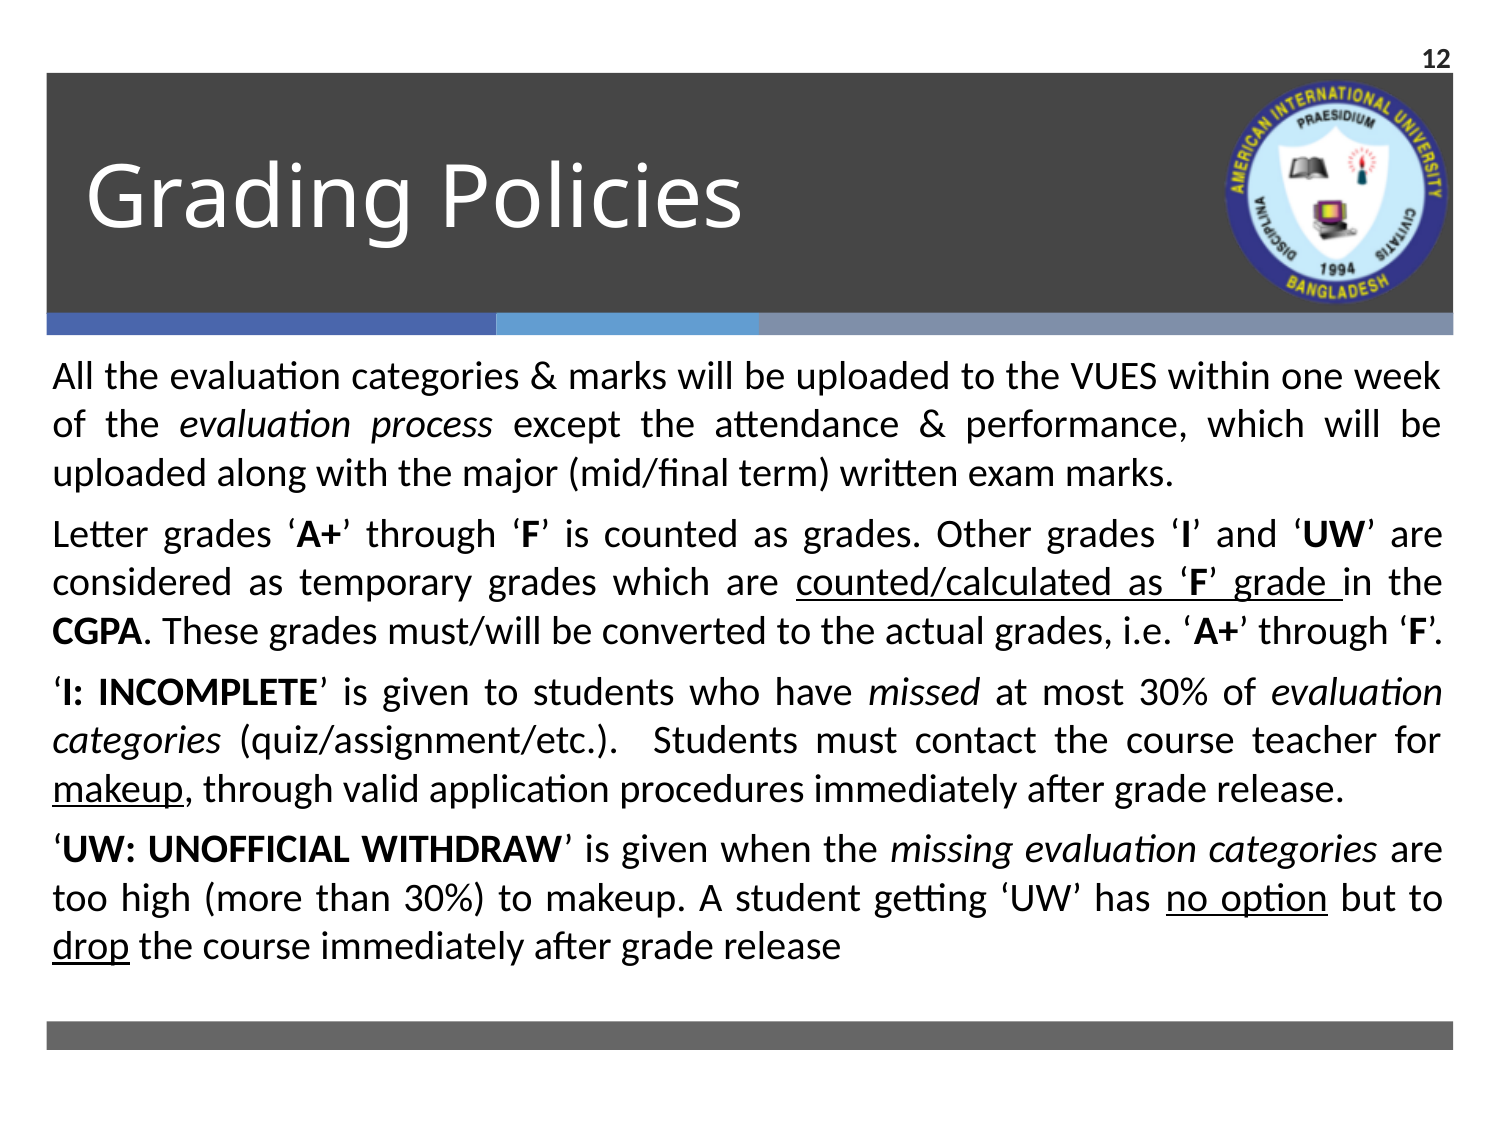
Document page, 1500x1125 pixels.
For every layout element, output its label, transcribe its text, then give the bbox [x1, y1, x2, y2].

title Grading Policies [69, 73, 1351, 253]
text_box All the evaluation categories & marks will be uploaded to the VUES within one week of the evaluation process except the attendance & performance, which will be uploaded along with the major (mid/final term) written exam marks. Letter grades ‘A+’ through ‘F’ is counted as grades. Other grades ‘I’ and ‘UW’ are considered as temporary grades which are counted/calculated as ‘F’ grade in the CGPA. These grades must/will be converted to the actual grades, i.e. ‘A+’ through ‘F’. ‘I: INCOMPLETE’ is given to students who have missed at most 30% of evaluation categories (quiz/assignment/etc.). Students must contact the course teacher for makeup, through valid application procedures immediately after grade release. ‘UW: UNOFFICIAL WITHDRAW’ is given when the missing evaluation categories are too high (more than 30%) to makeup. A student getting ‘UW’ has no option but to drop the course immediately after grade release [37, 341, 1459, 1025]
slide_number 12 [1362, 27, 1466, 87]
picture [1220, 75, 1454, 310]
